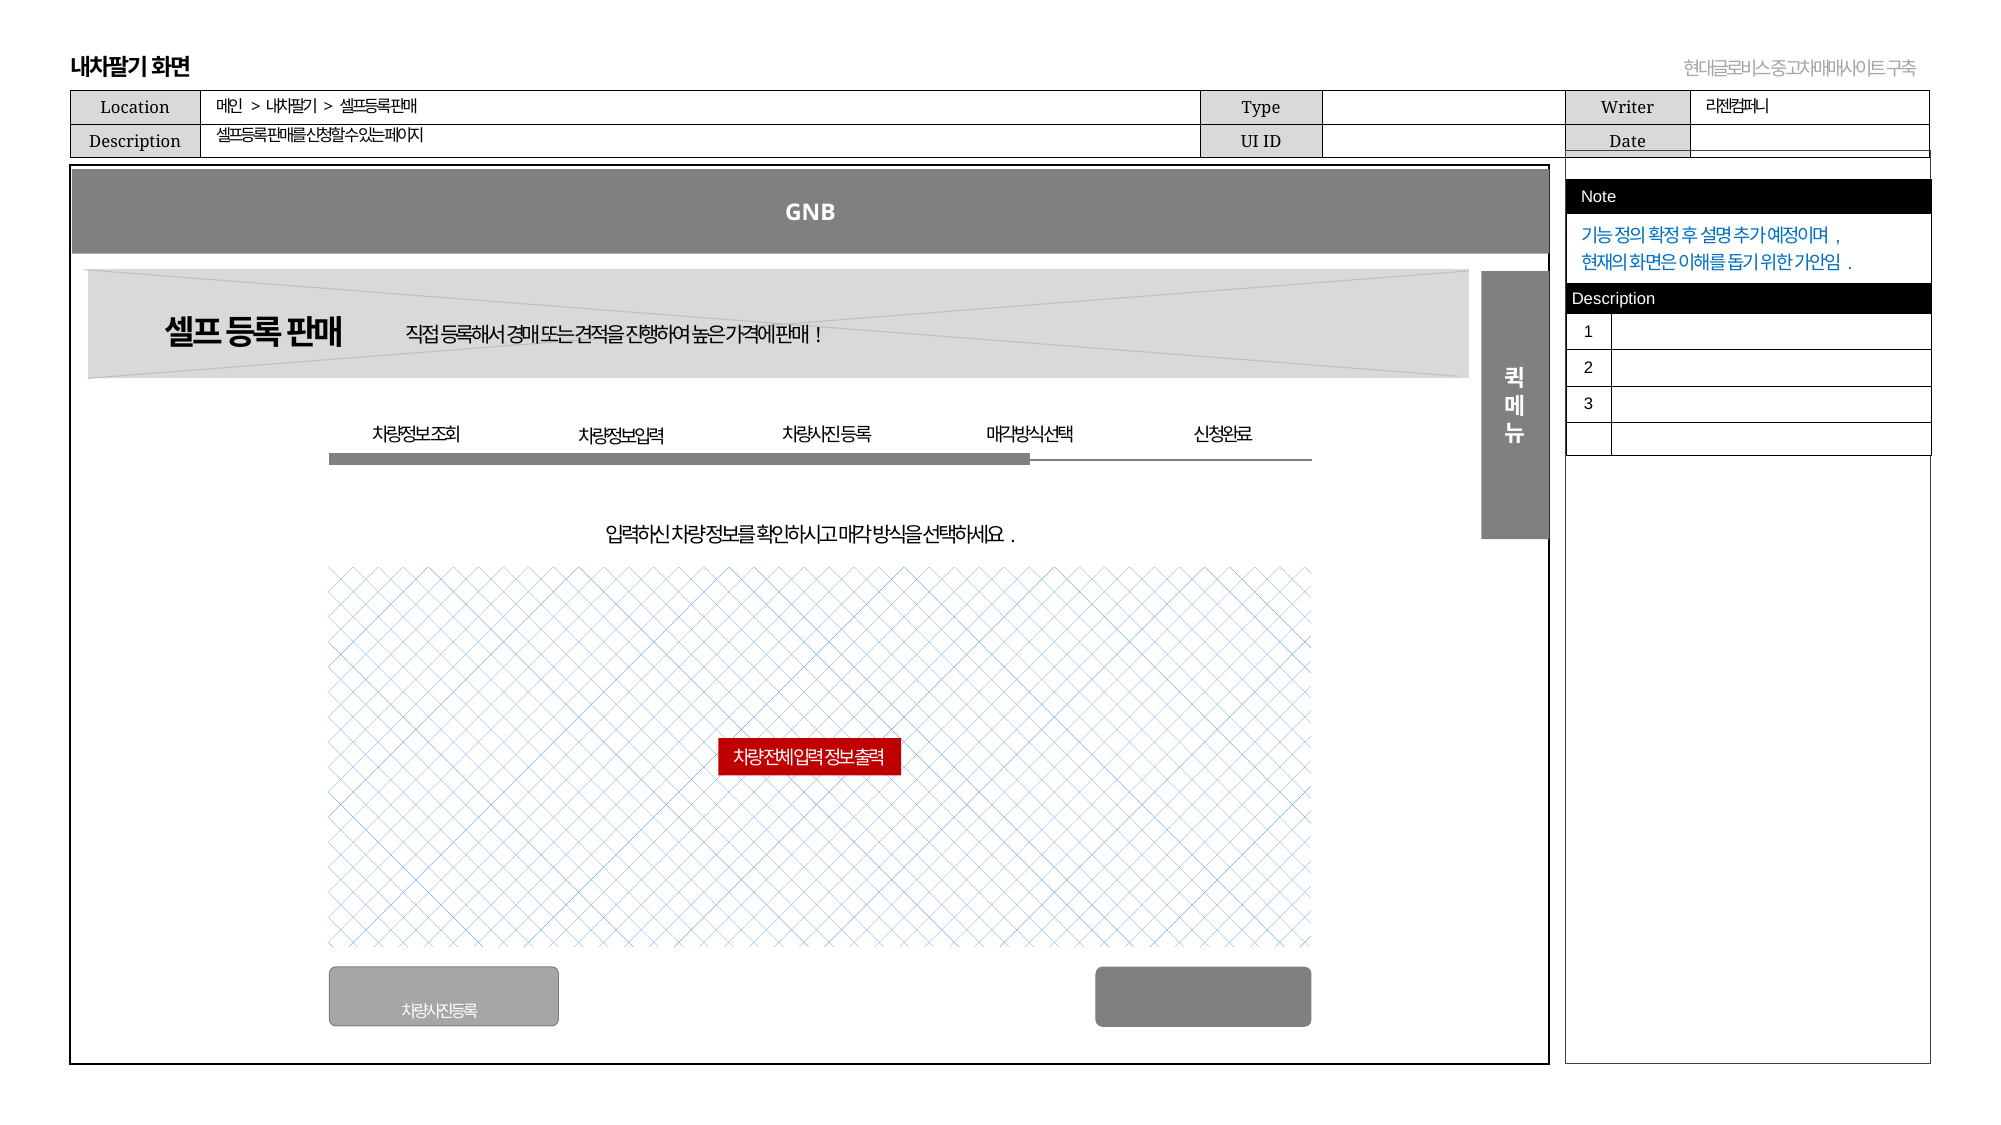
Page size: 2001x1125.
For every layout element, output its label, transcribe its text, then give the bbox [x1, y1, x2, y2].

text_box 퀵 메뉴 [1480, 270, 1550, 540]
table_cell 3 [1567, 387, 1611, 422]
table_cell [1612, 350, 1931, 386]
text_box 매각방식 선택하기 [1094, 966, 1312, 1028]
list 리젠컴퍼니 [1690, 91, 1930, 122]
table_header Note [1567, 180, 1931, 213]
table_cell [1612, 423, 1931, 455]
table_cell Description [1567, 284, 1931, 313]
table_cell 2 [1567, 350, 1611, 386]
table_cell 1 [1567, 314, 1611, 349]
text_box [84, 268, 1469, 379]
text_box 이전 단계로 차량사진등록 [328, 965, 560, 1027]
list 메인 > 내차팔기 > 셀프등록 판매 [200, 91, 1201, 120]
table_cell [1567, 423, 1611, 455]
table_cell [1612, 387, 1931, 422]
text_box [329, 403, 1312, 461]
table_cell [1612, 314, 1931, 349]
list 내차팔기 화면 [70, 56, 678, 82]
text_box 입력하신 차량 정보를 확인하시고 매각 방식을 선택하세요. [548, 522, 1073, 548]
text_box 차량 전체 입력 정보 출력 [718, 738, 902, 776]
text_box [327, 566, 1312, 948]
list 셀프등록 판매를 신청할 수 있는 페이지 [200, 120, 1201, 151]
table_cell 기능 정의 확정 후 설명 추가 예정이며, 현재의 화면은 이해를 돕기 위한 가안임. [1567, 214, 1931, 283]
text_box GNB [71, 168, 1550, 255]
